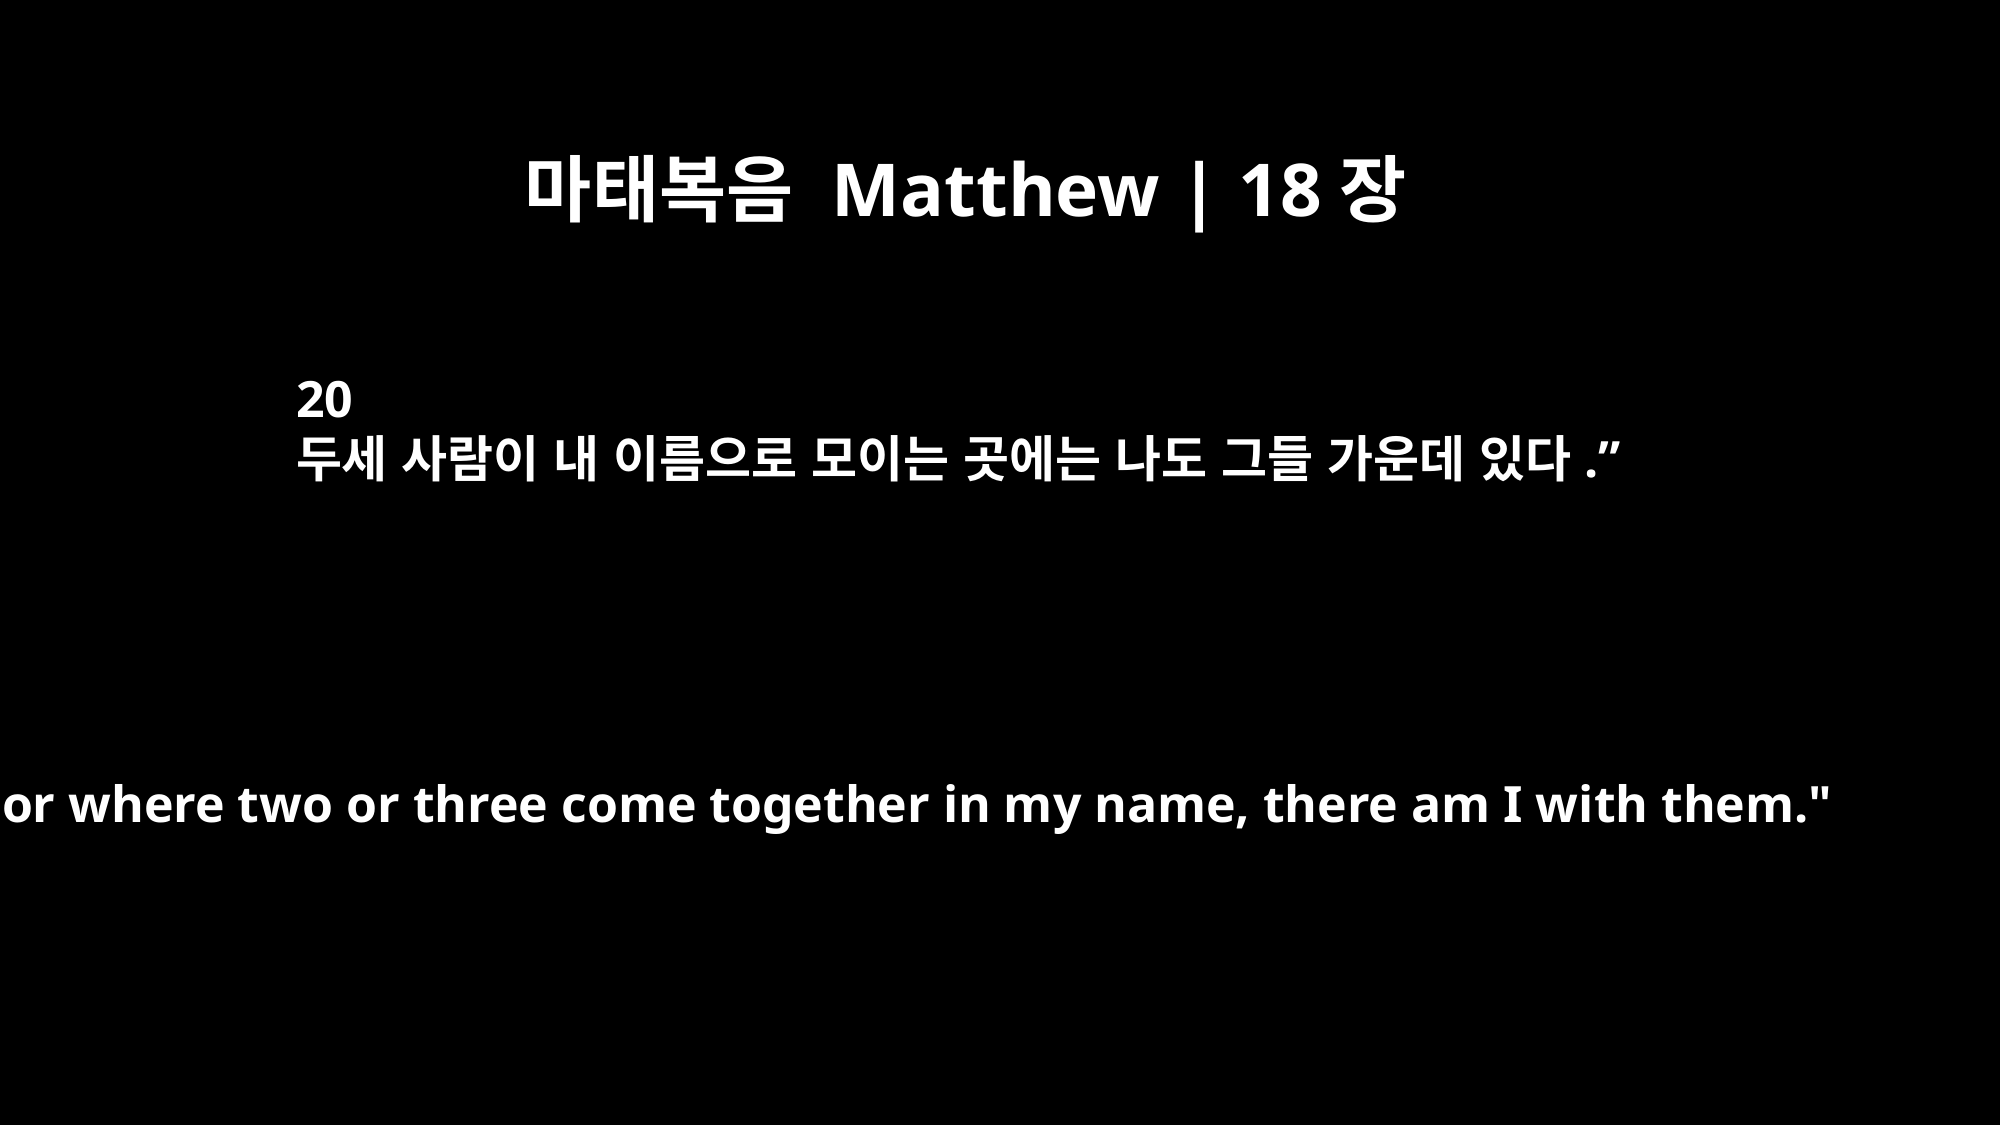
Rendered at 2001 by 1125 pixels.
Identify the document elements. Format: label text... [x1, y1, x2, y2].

text_box 20 두세 사람이 내 이름으로 모이는 곳에는 나도 그들 가운데 있다.” [281, 359, 1636, 495]
text_box For where two or three come together in my name, there am I with them." [0, 764, 1848, 840]
text_box 마태복음 Matthew | 18장 [510, 136, 1422, 239]
